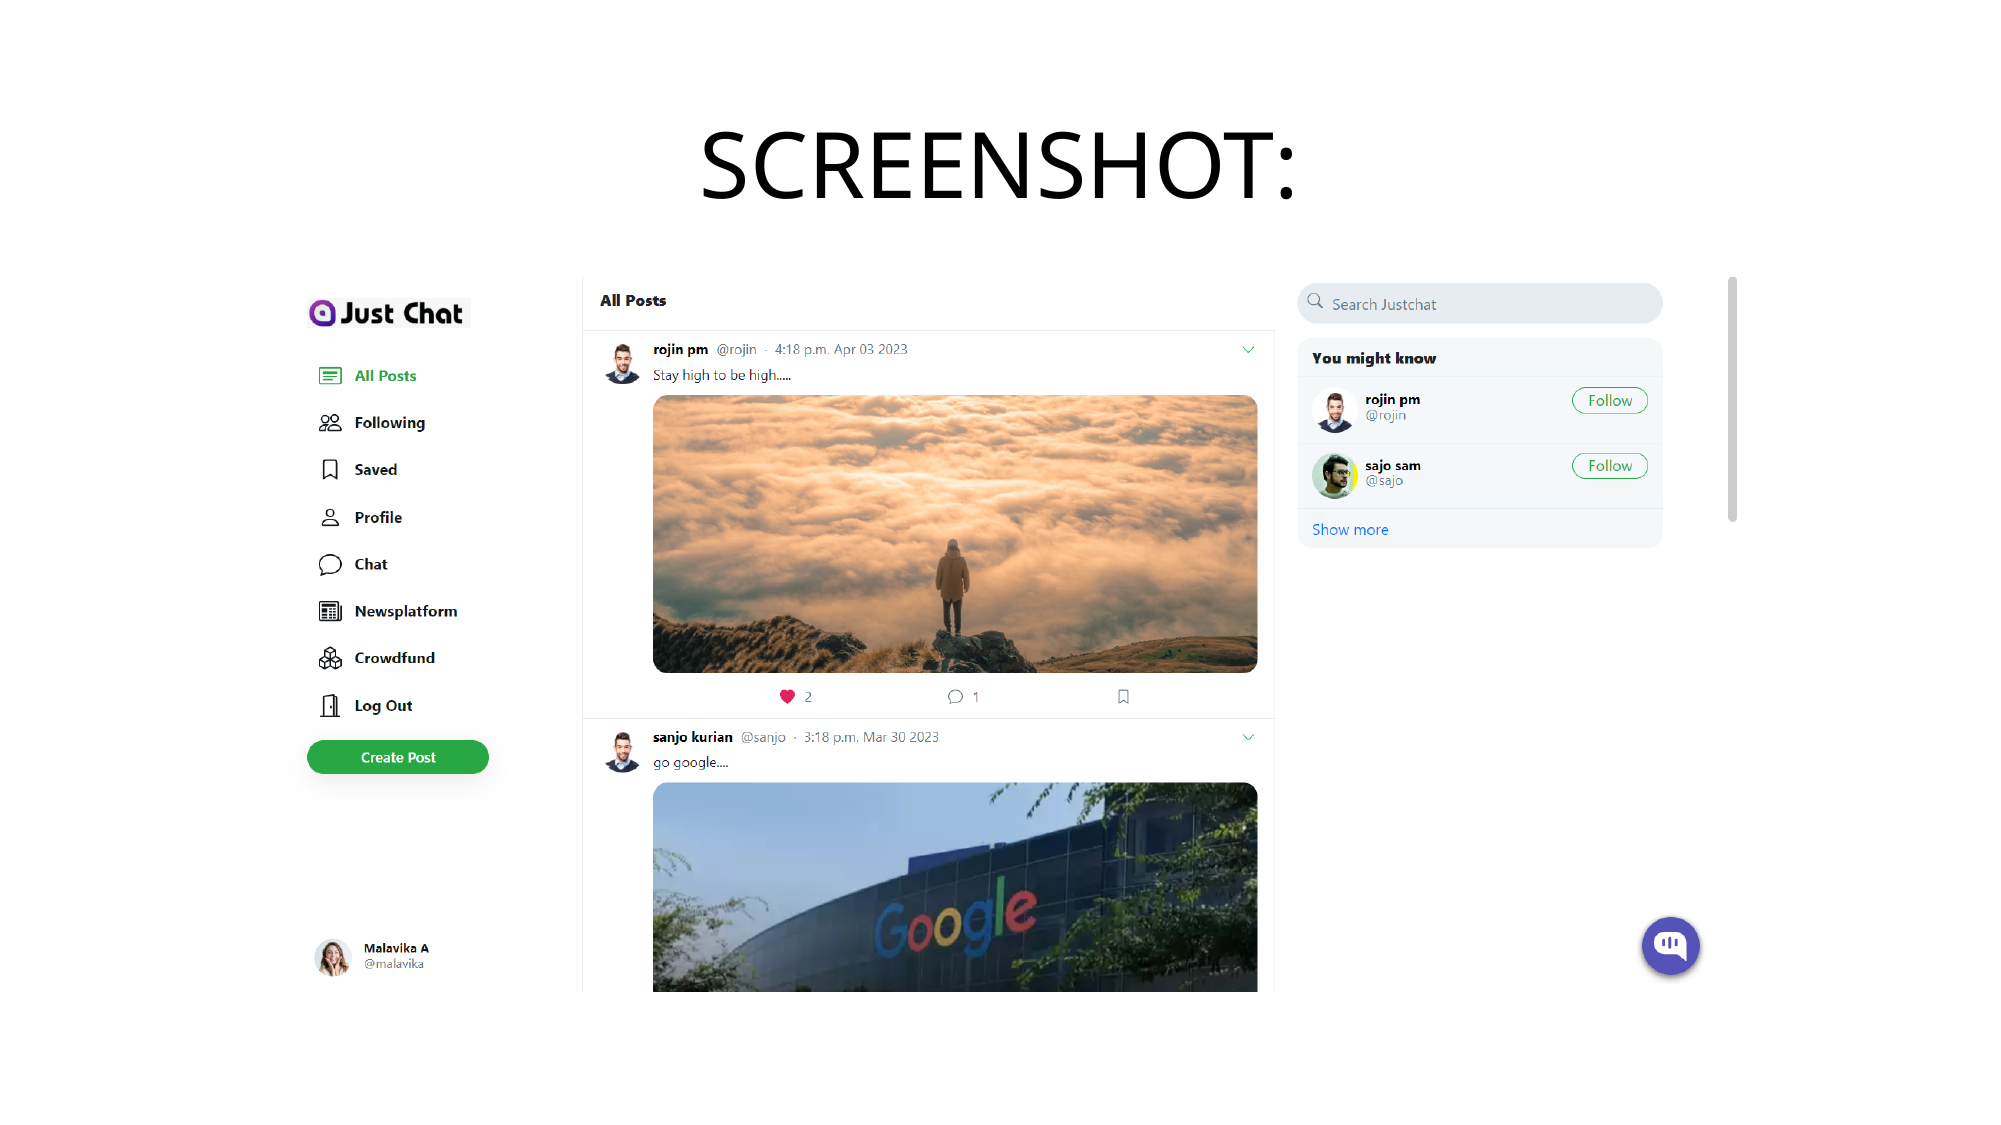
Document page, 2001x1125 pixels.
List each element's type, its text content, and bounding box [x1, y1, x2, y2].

title SCREENSHOT: [137, 59, 1863, 278]
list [263, 277, 1737, 992]
